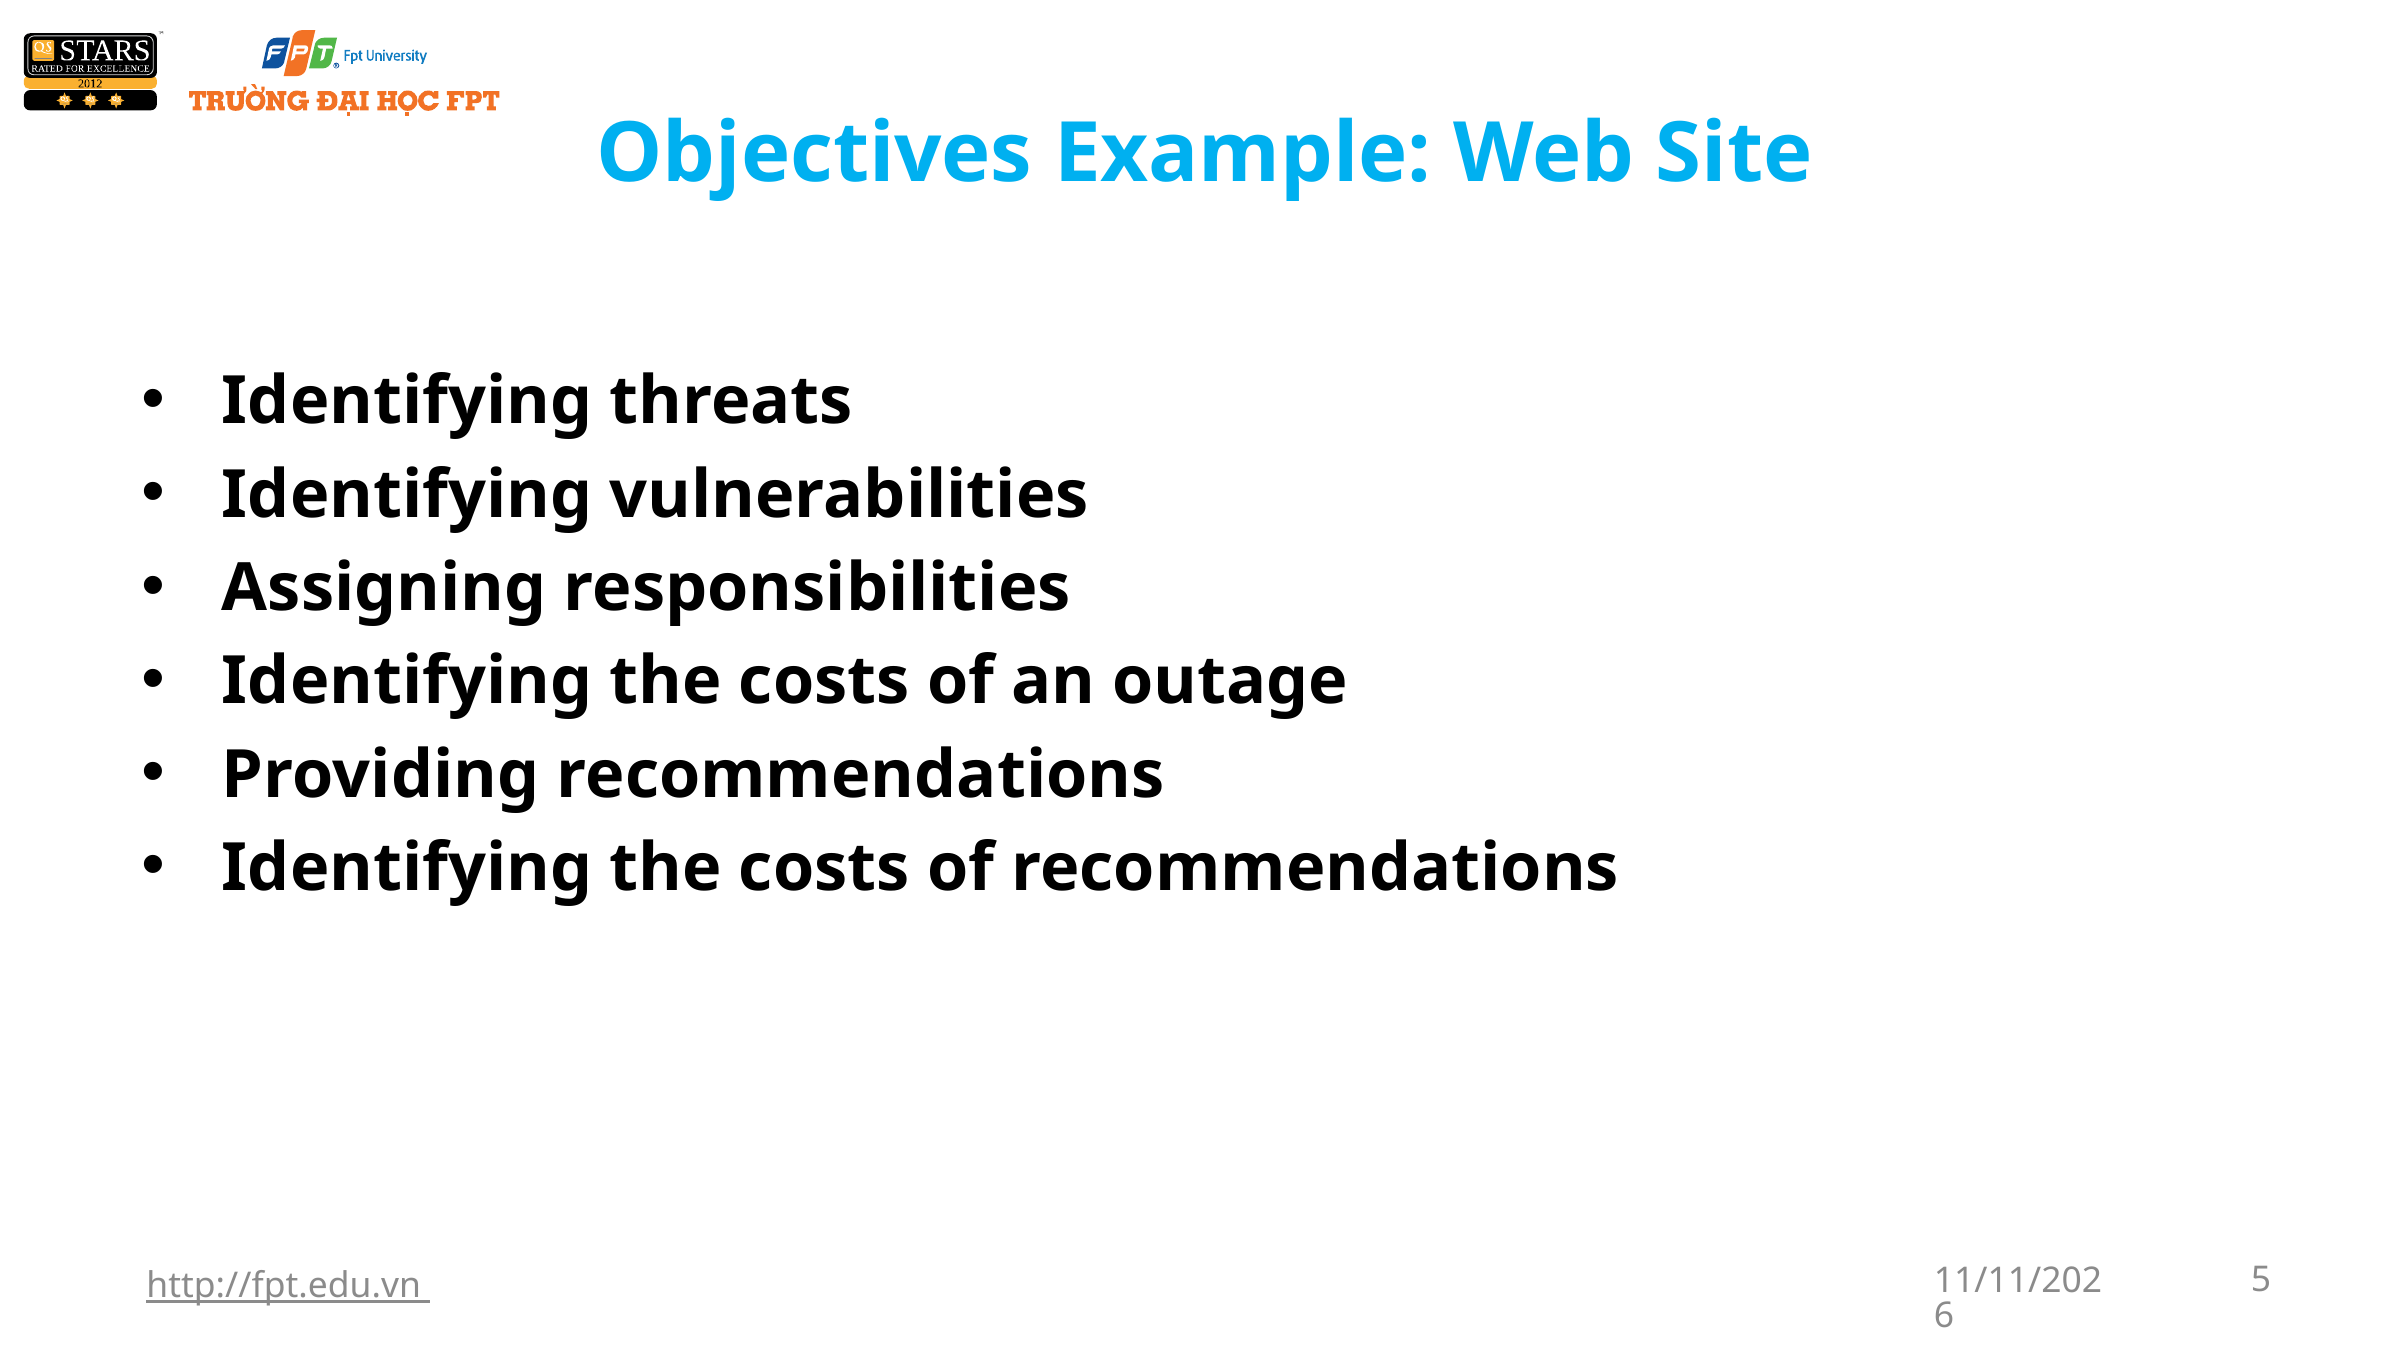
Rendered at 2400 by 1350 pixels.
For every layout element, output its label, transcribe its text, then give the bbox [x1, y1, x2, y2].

slide_number 5 [2175, 1250, 2293, 1312]
footer http://fpt.edu.vn [125, 1250, 885, 1322]
title Objectives Example: Web Site [125, 36, 2285, 262]
list Identifying threats Identifying vulnerabilities Assigning responsibilities Identifying the costs of an outage Providing recommendations Identifying the costs of recommendations [120, 346, 2280, 1238]
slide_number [1912, 1250, 2138, 1313]
